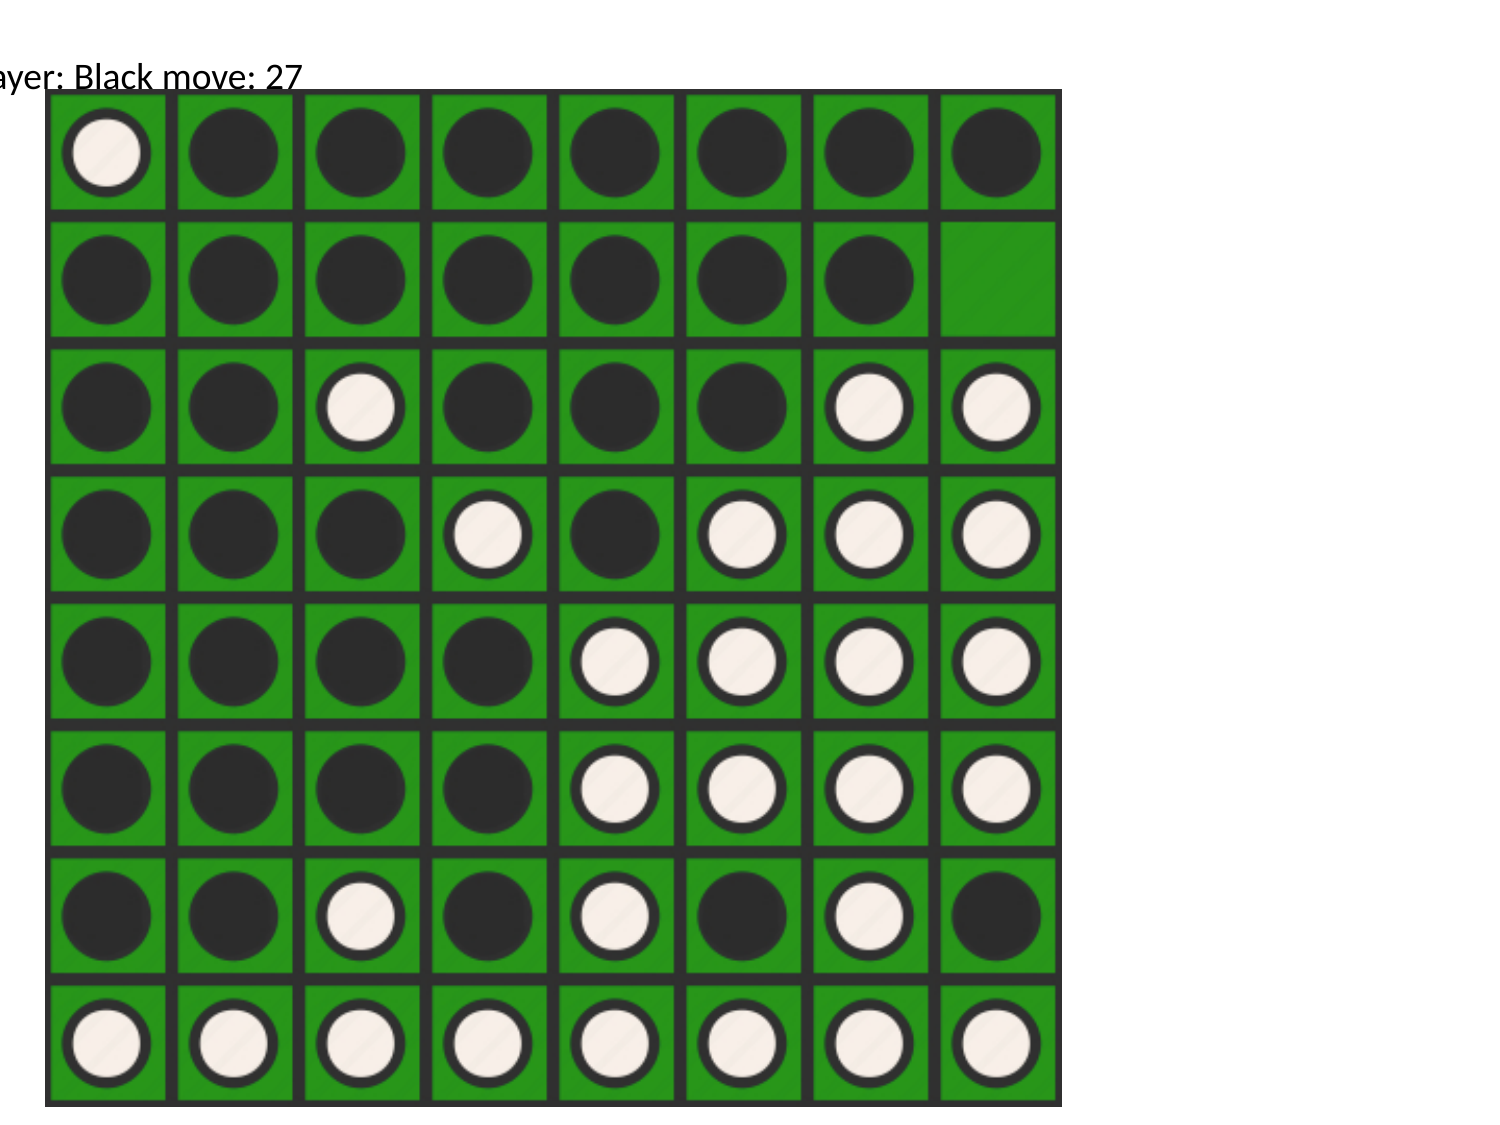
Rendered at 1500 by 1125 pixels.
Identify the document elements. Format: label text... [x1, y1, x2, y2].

picture [44, 89, 1062, 1107]
text_box turn: 61 player: Black move: 27 [0, 44, 319, 105]
